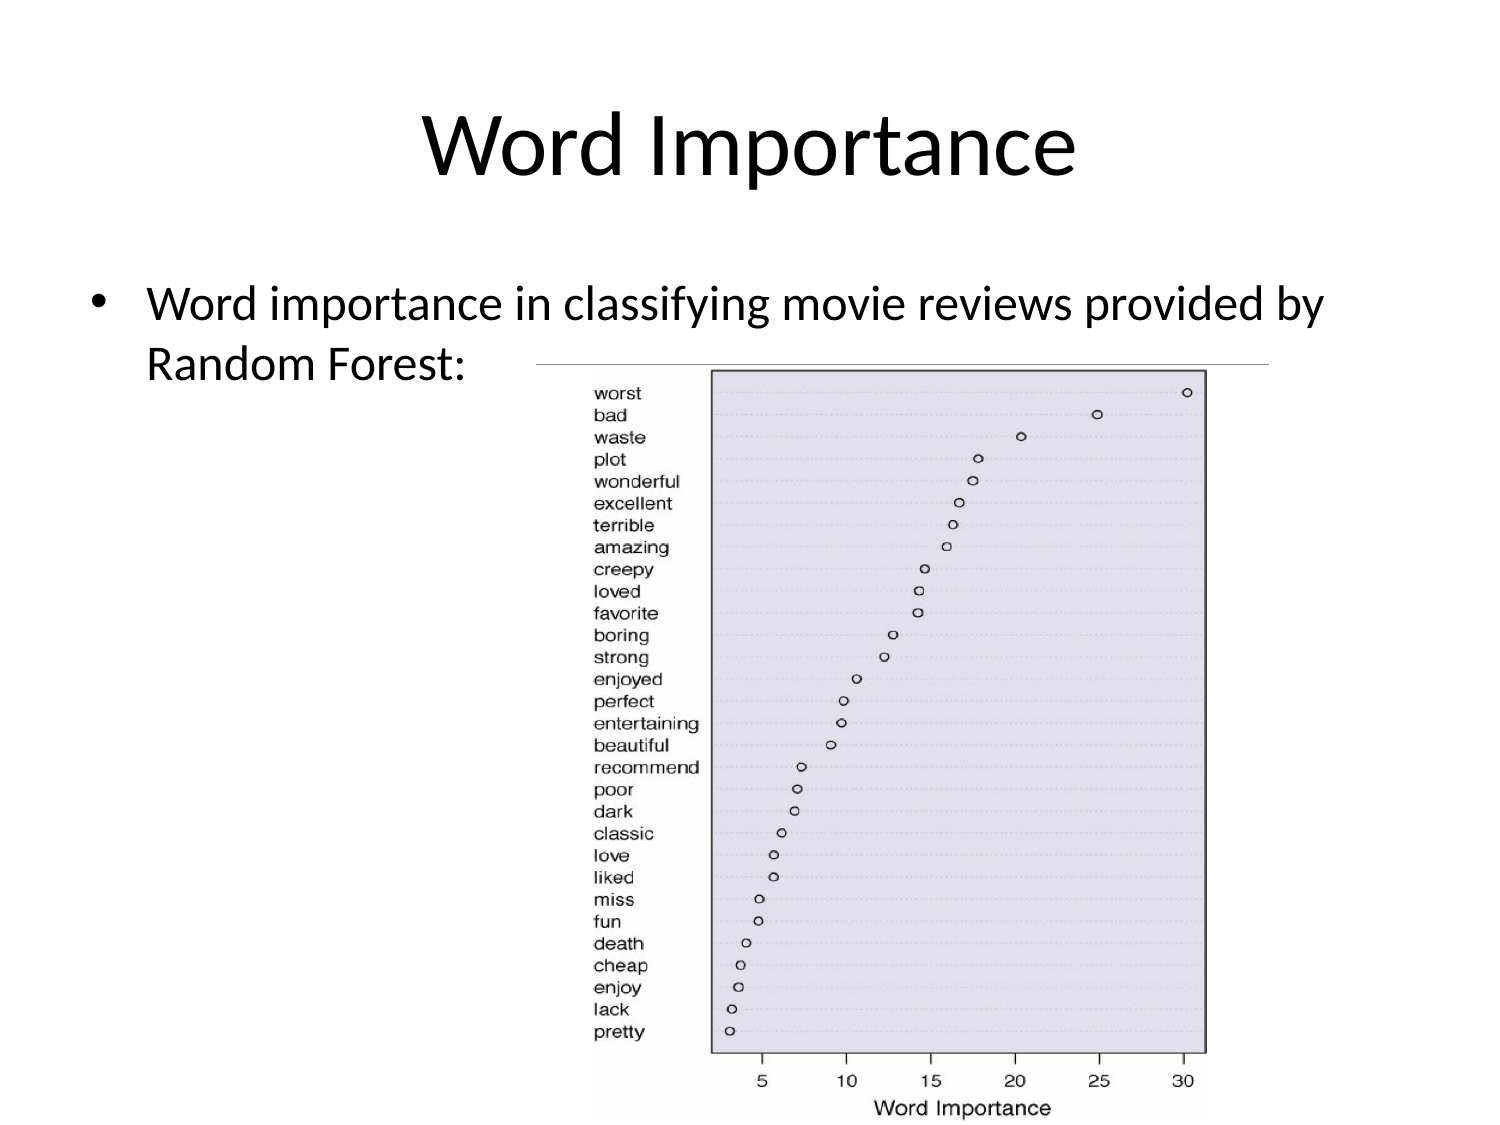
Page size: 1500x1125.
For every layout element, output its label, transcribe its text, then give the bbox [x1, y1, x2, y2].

picture [536, 364, 1269, 1125]
list Word importance in classifying movie reviews provided by Random Forest: [75, 262, 1425, 1005]
title Word Importance [75, 45, 1425, 233]
